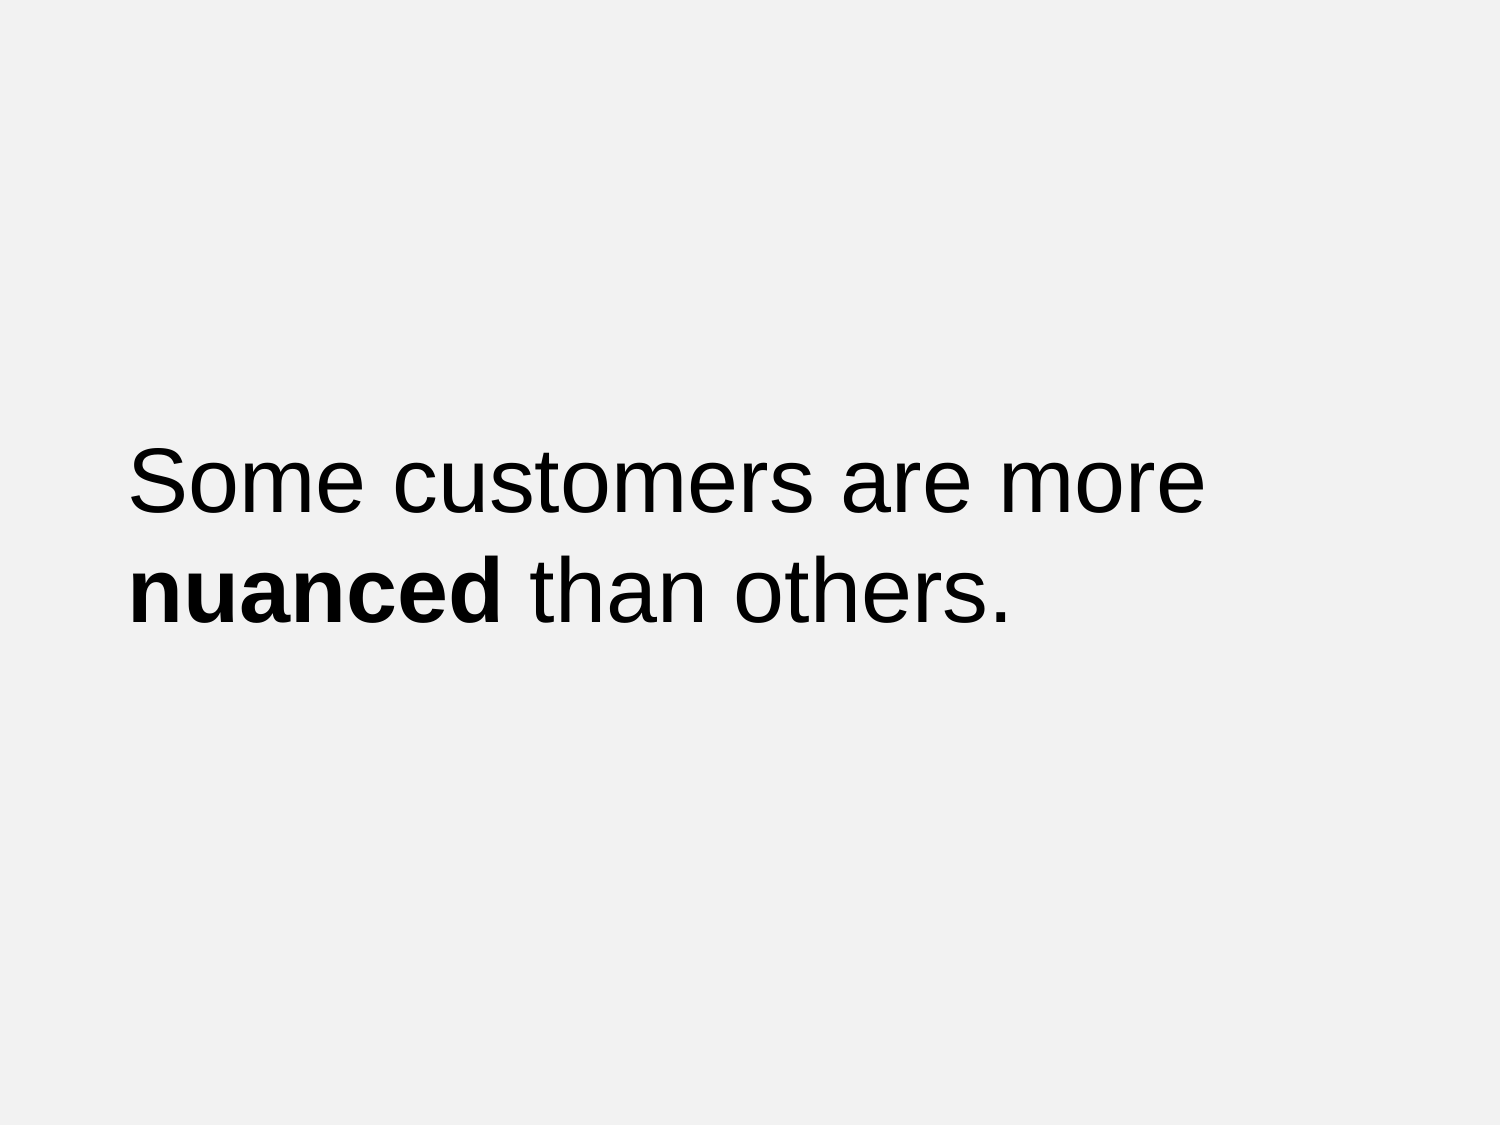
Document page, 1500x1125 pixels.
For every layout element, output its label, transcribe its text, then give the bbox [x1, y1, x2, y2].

title Some customers are more nuanced than others. [112, 410, 1388, 652]
